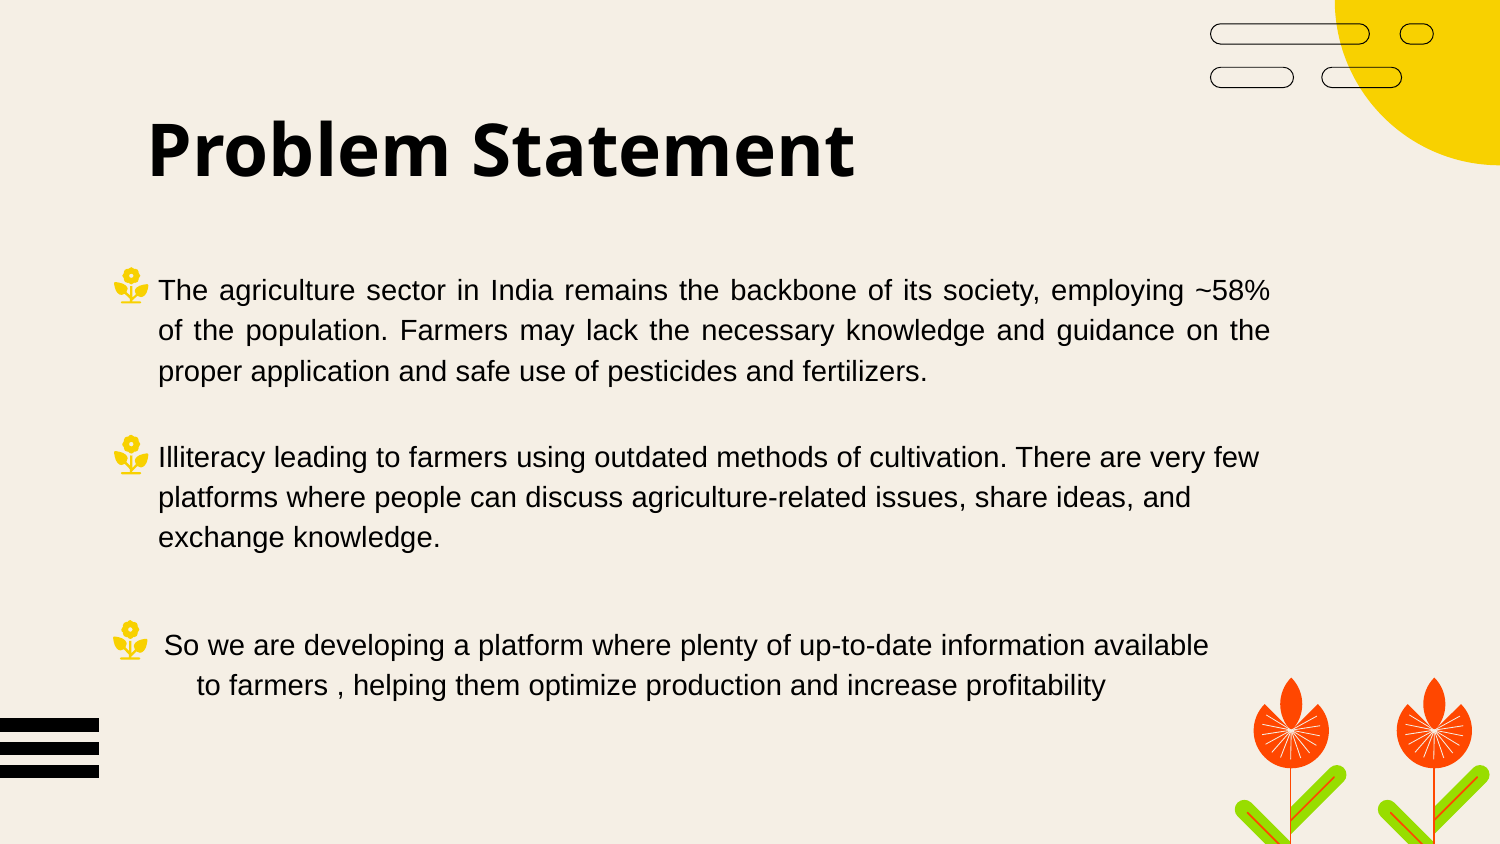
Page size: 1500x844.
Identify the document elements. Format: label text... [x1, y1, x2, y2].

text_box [113, 434, 149, 475]
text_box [113, 266, 149, 304]
text_box So we are developing a platform where plenty of up-to-date information available to farmers , helping them optimize production and increase profitability [140, 567, 1277, 756]
subtitle The agriculture sector in India remains the backbone of its society, employing ~58% of the population. Farmers may lack the necessary knowledge and guidance on the proper application and safe use of pesticides and fertilizers. [143, 231, 1288, 421]
title Problem Statement [131, 88, 1369, 214]
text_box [112, 619, 148, 660]
subtitle Illiteracy leading to farmers using outdated methods of cultivation. There are very few platforms where people can discuss agriculture-related issues, share ideas, and exchange knowledge. [143, 421, 1295, 645]
